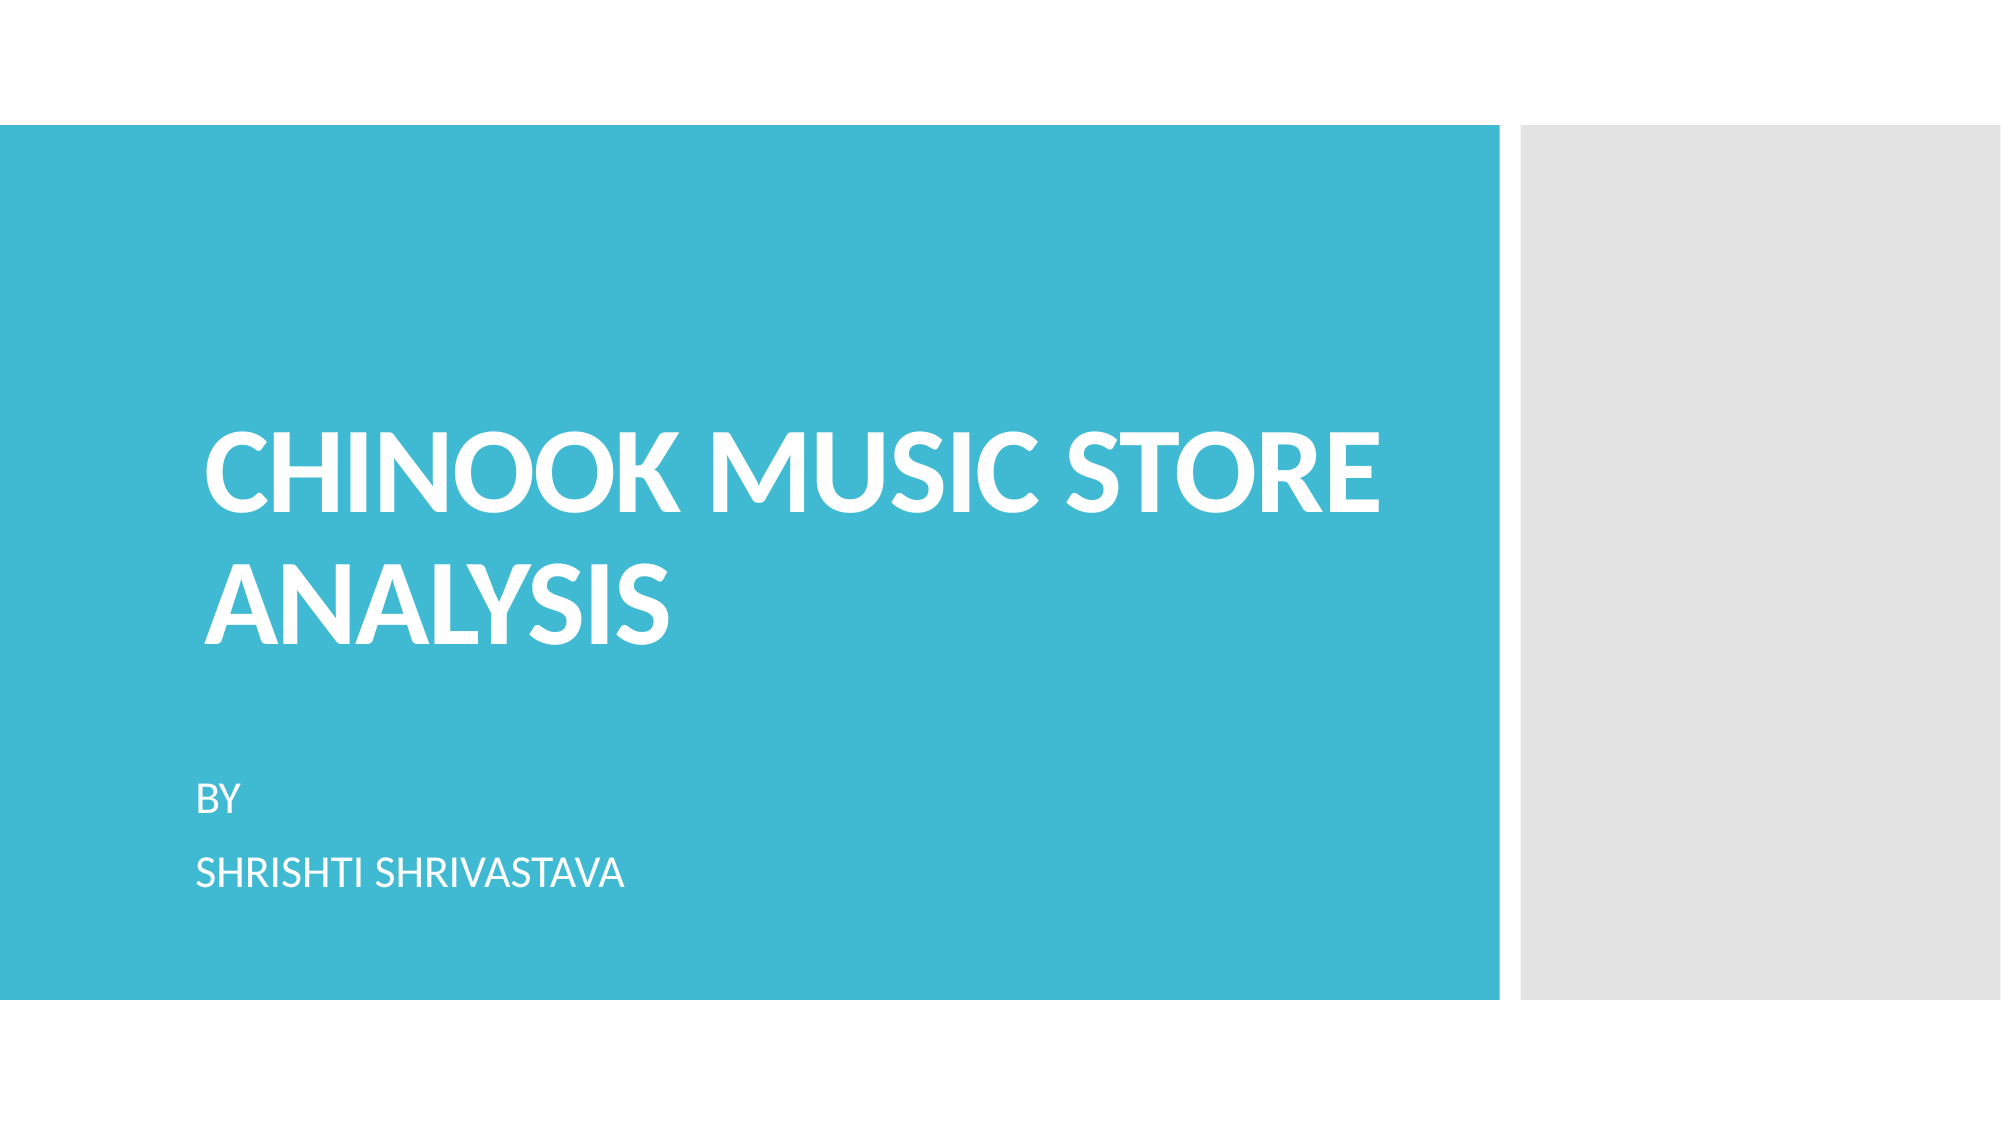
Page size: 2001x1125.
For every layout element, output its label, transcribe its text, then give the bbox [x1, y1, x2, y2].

subtitle BY SHRISHTI SHRIVASTAVA [180, 766, 1381, 917]
title CHINOOK MUSIC STORE ANALYSIS [189, 132, 1638, 679]
